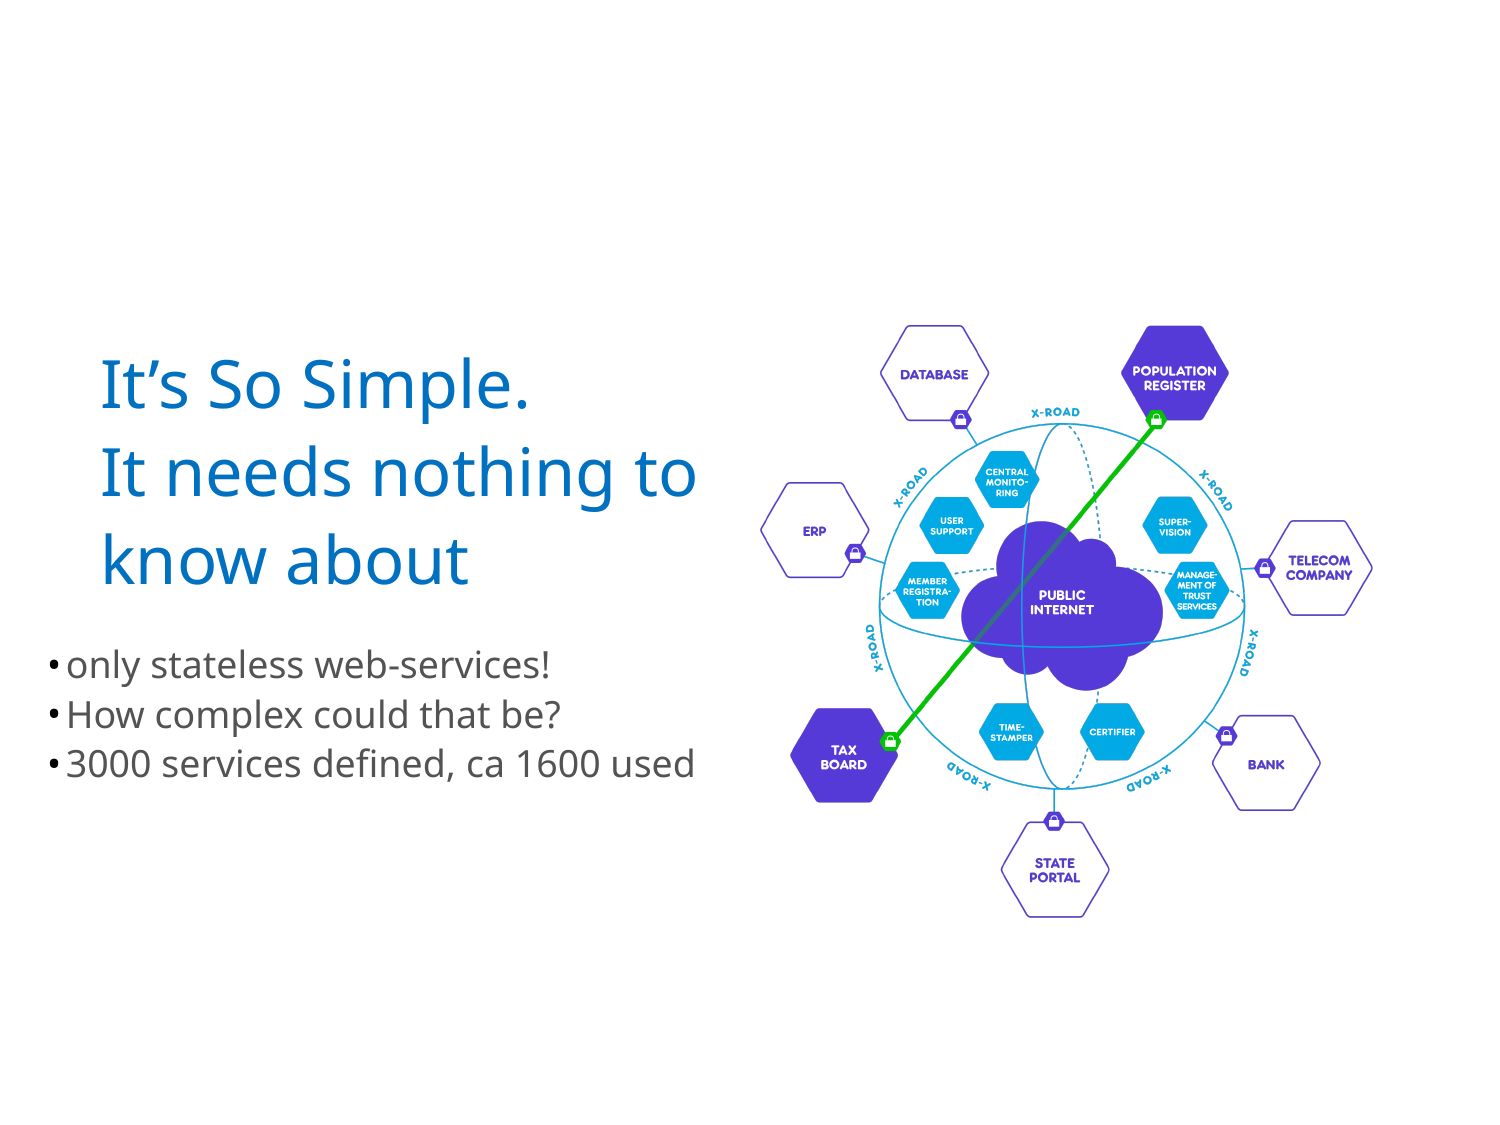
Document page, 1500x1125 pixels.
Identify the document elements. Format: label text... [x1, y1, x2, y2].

picture [714, 265, 1425, 977]
text_box only stateless web-services! How complex could that be? 3000 services defined, ca 1600 used [47, 636, 714, 786]
text_box It’s So Simple. It needs nothing to know about [100, 333, 709, 598]
